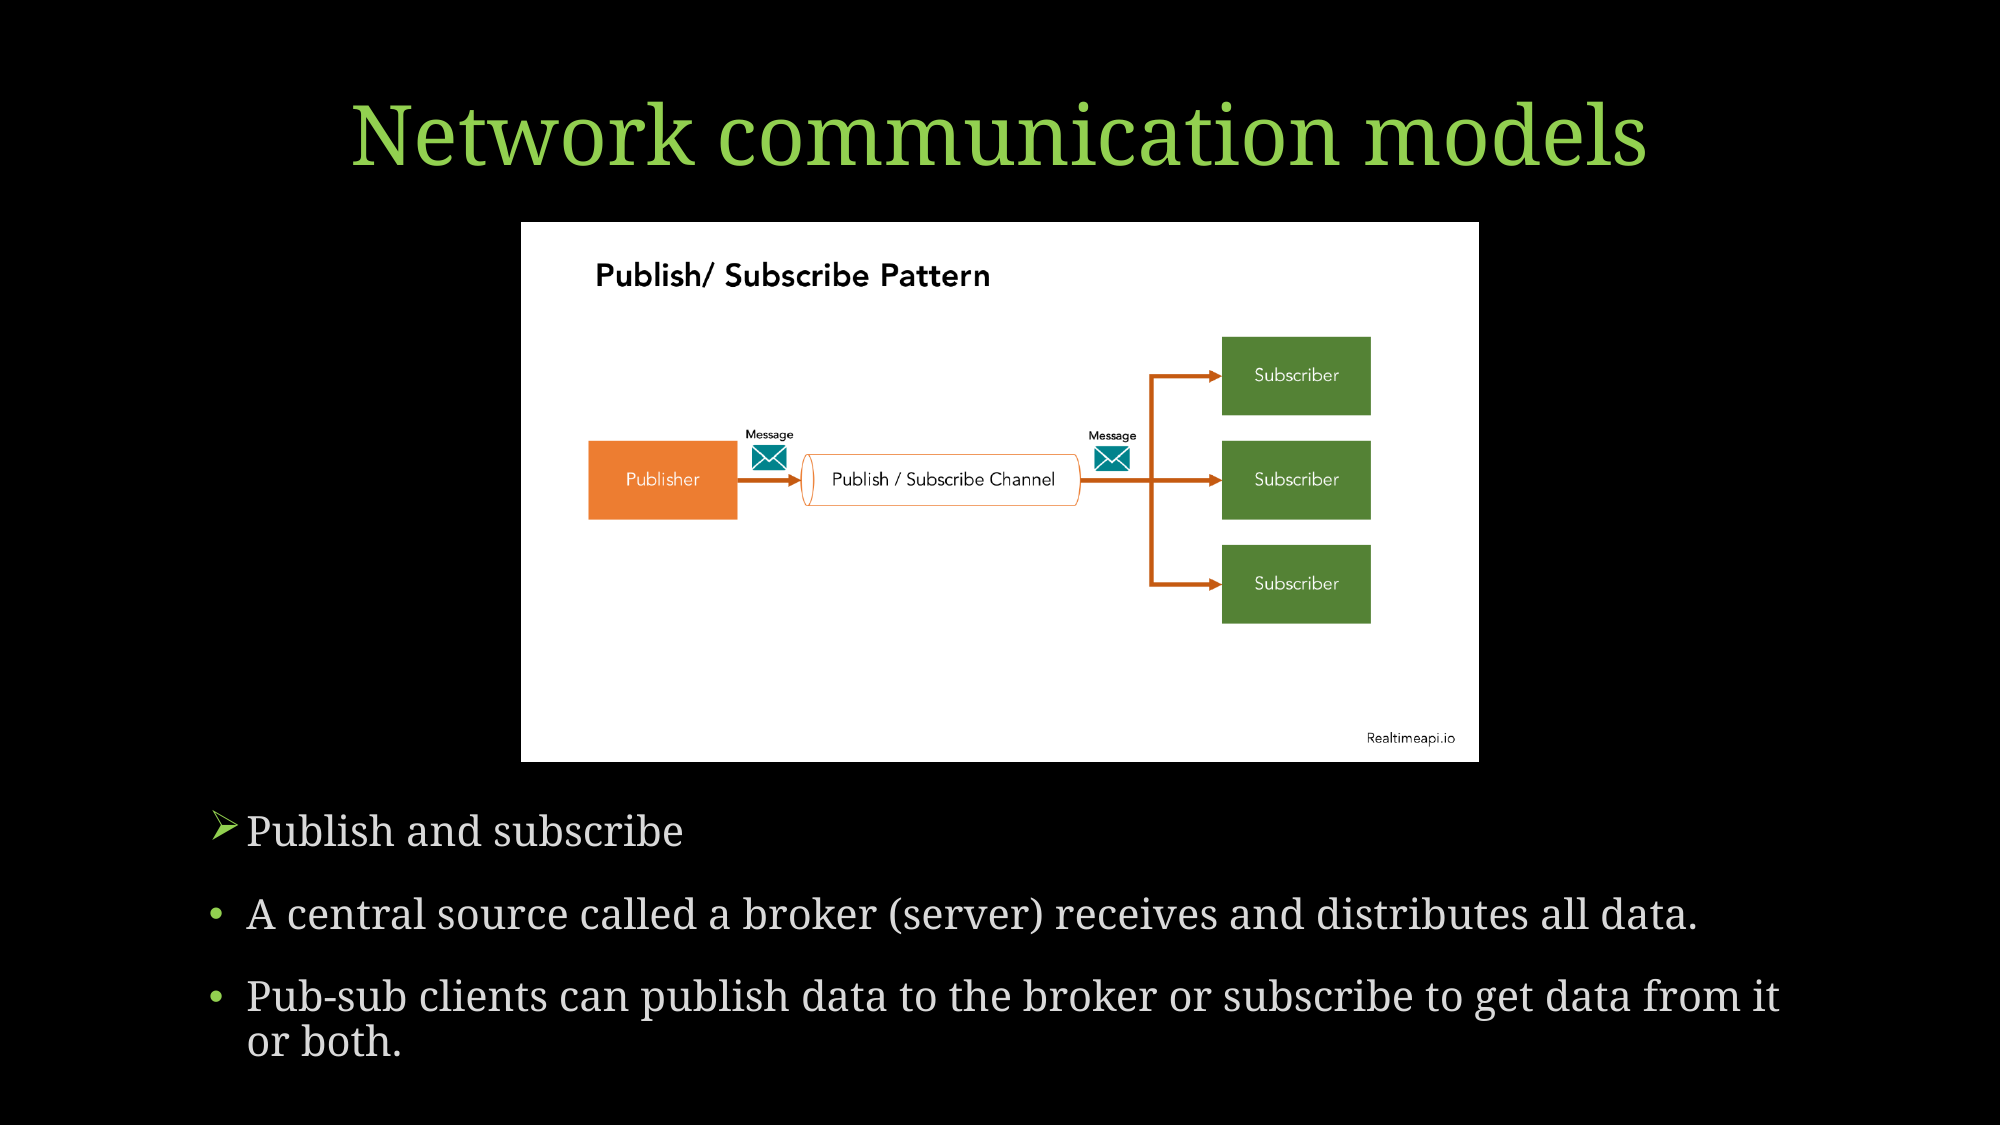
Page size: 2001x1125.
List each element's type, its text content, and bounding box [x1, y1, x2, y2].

picture [521, 222, 1479, 762]
title Network communication models [249, 3, 1750, 192]
list Publish and subscribe A central source called a broker (server) receives and distributes all data. Pub-sub clients can publish data to the broker or subscribe to get data from it or both. [193, 803, 1807, 1125]
